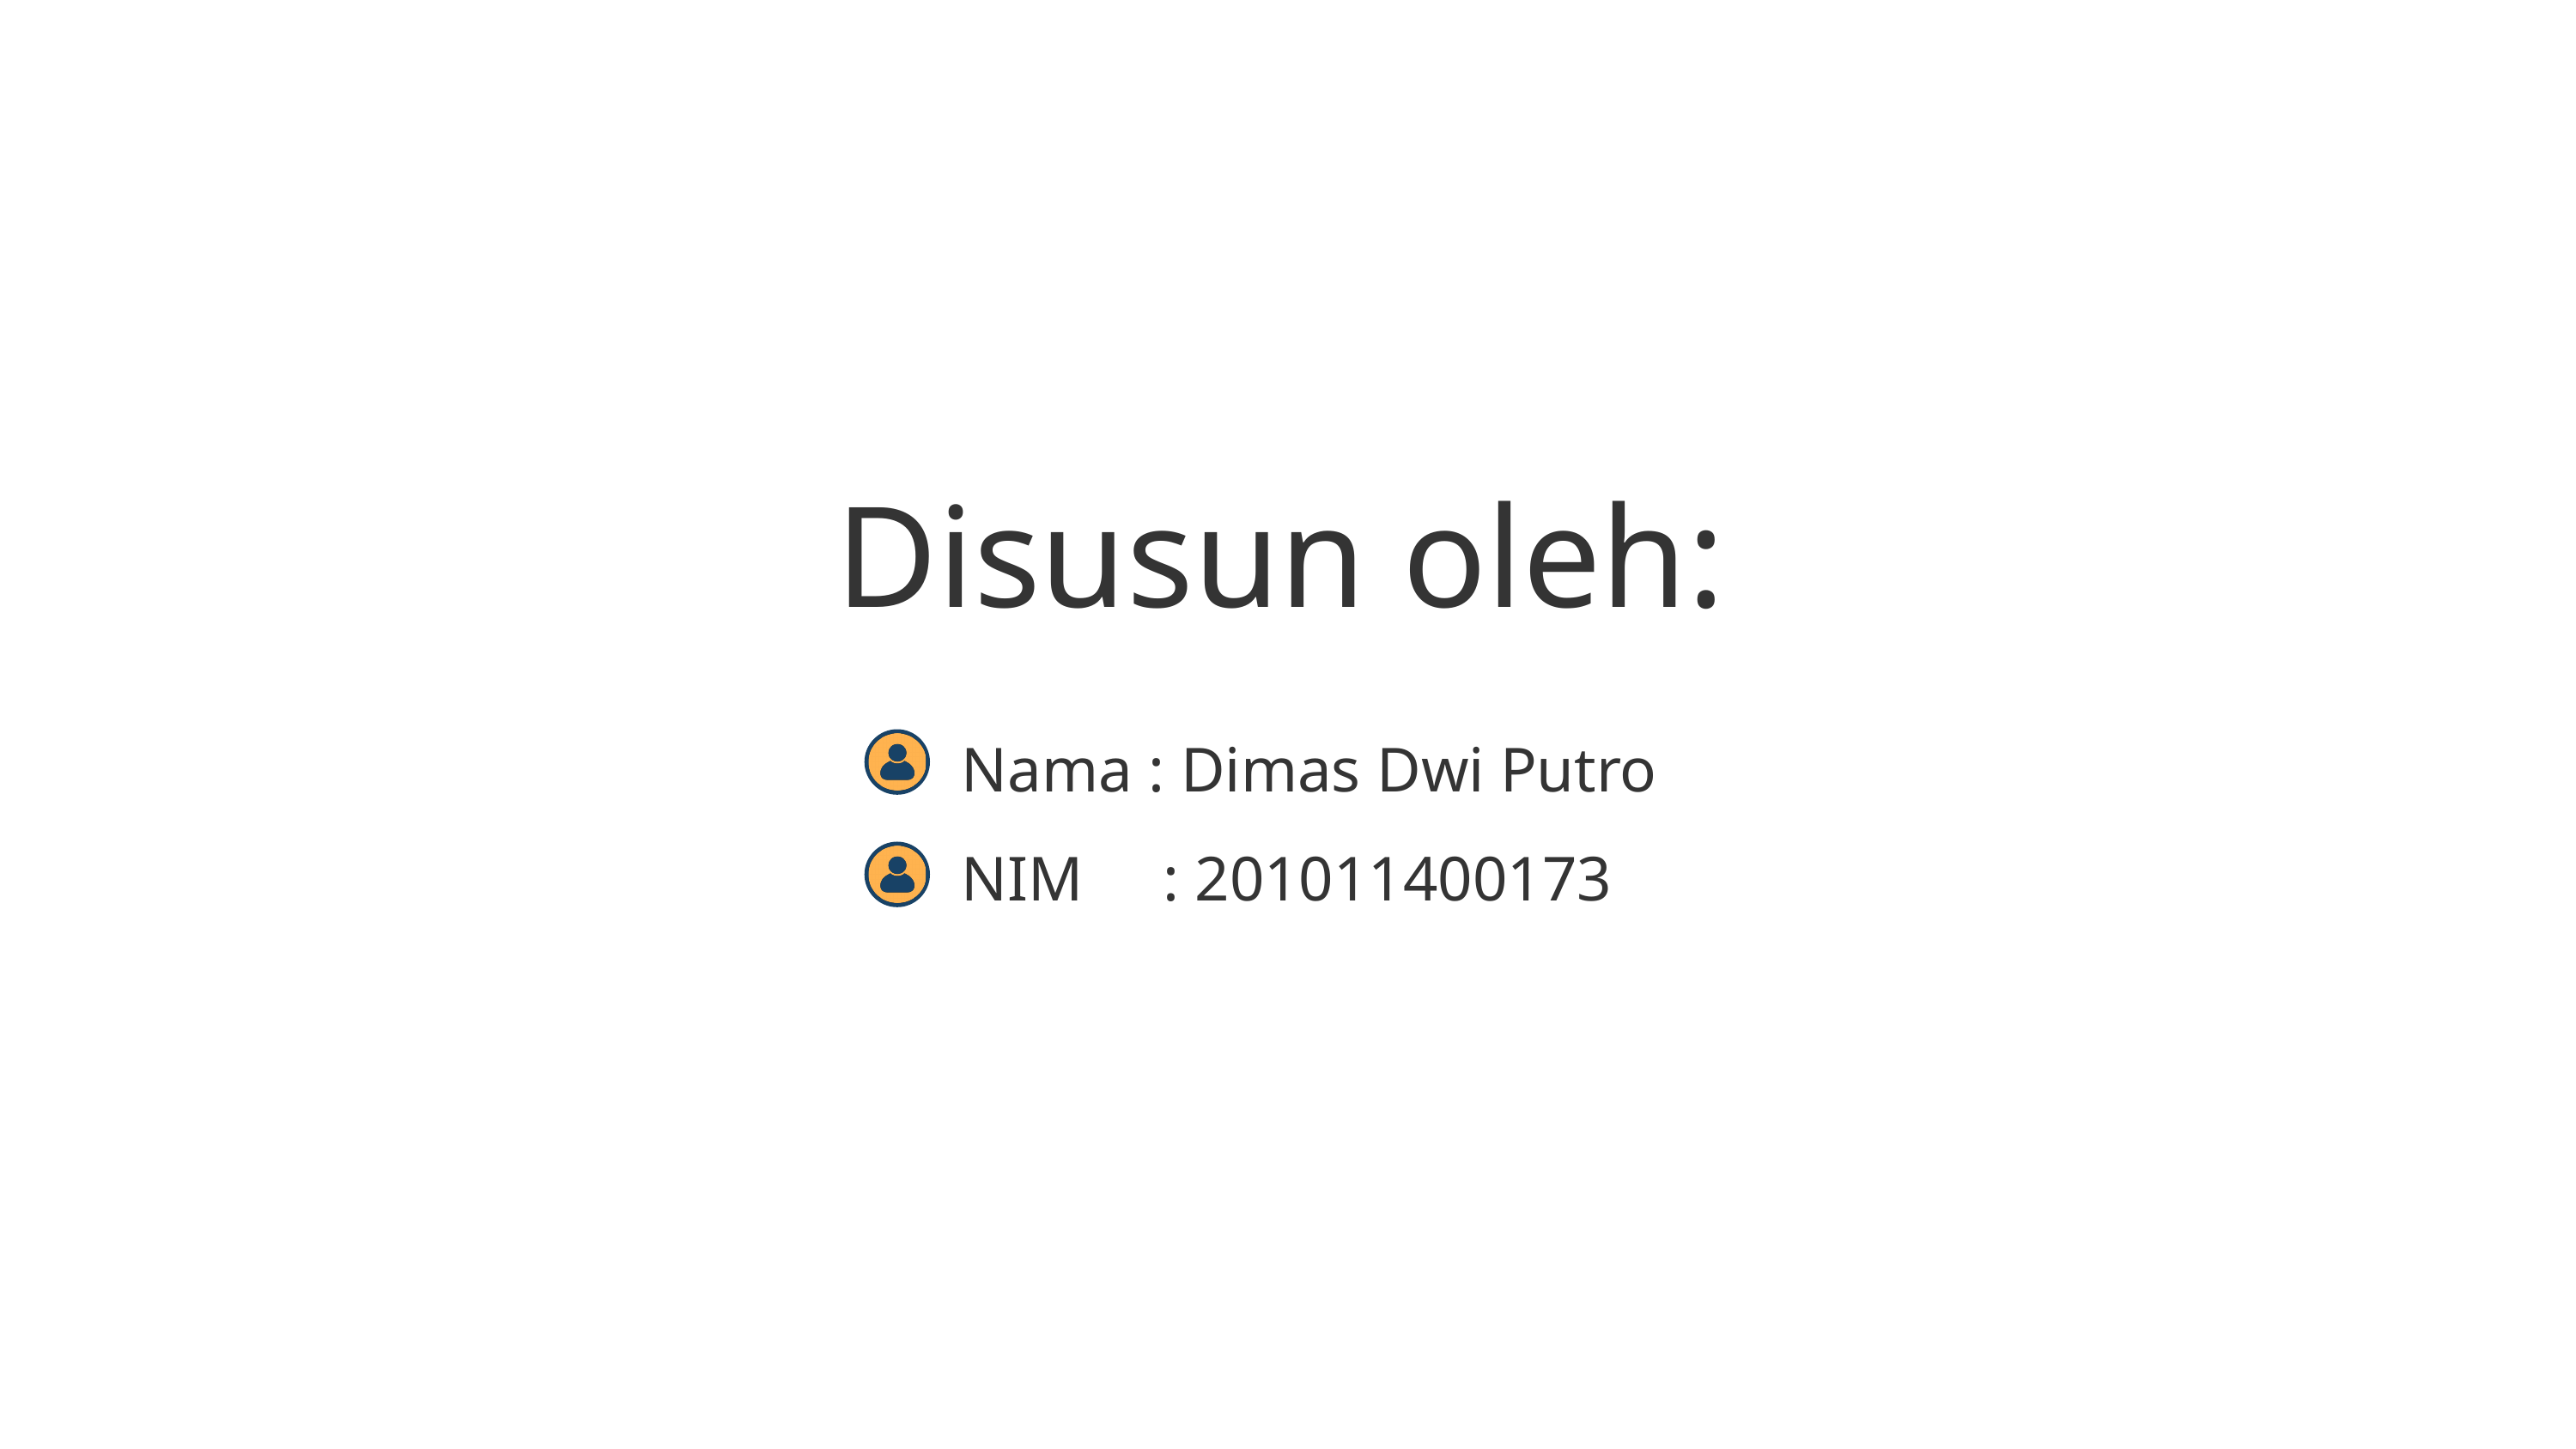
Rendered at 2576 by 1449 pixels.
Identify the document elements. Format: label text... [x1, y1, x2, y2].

text_box Nama : Dimas Dwi Putro [962, 718, 1682, 804]
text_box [864, 841, 931, 907]
text_box NIM : 201011400173 [961, 828, 1653, 913]
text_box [864, 729, 931, 796]
text_box Disusun oleh: [835, 467, 2194, 635]
